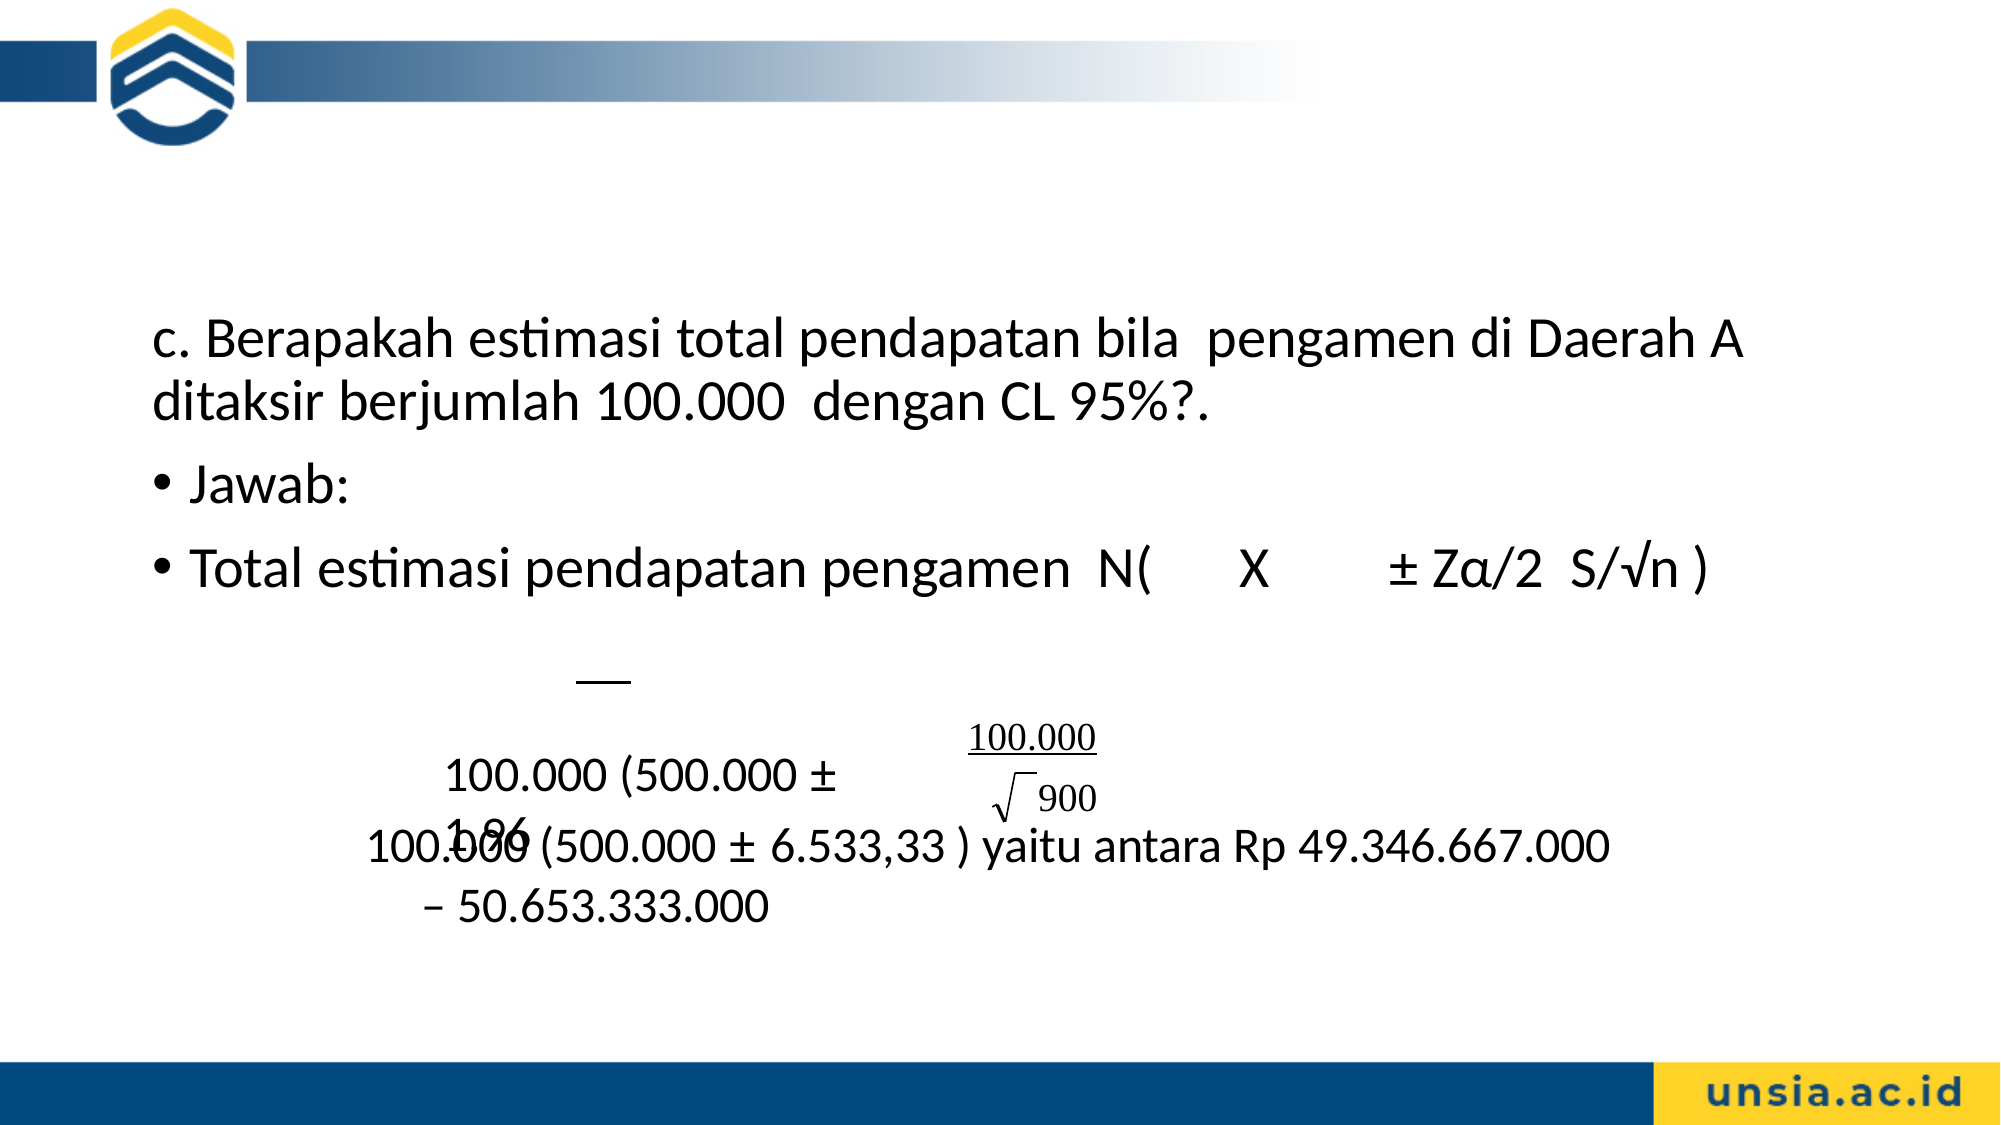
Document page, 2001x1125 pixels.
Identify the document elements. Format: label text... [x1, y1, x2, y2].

picture [0, 0, 2001, 1125]
text_box 100.000 [965, 708, 1121, 759]
text_box 100.000 (500.000 ± 6.533,33 ) yaitu antara Rp 49.346.667.000 – 50.653.333.000 [363, 810, 1619, 933]
list c. Berapakah estimasi total pendapatan bila pengamen di Daerah A ditaksir berjumlah 100.000 dengan CL 95%?. Jawab: Total estimasi pendapatan pengamen N( X ± Zα/2 S/√n ) [137, 299, 1863, 1014]
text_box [991, 771, 1038, 824]
text_box 100.000 (500.000 ± 1,96 [441, 738, 939, 810]
text_box 900 [1036, 768, 1101, 819]
